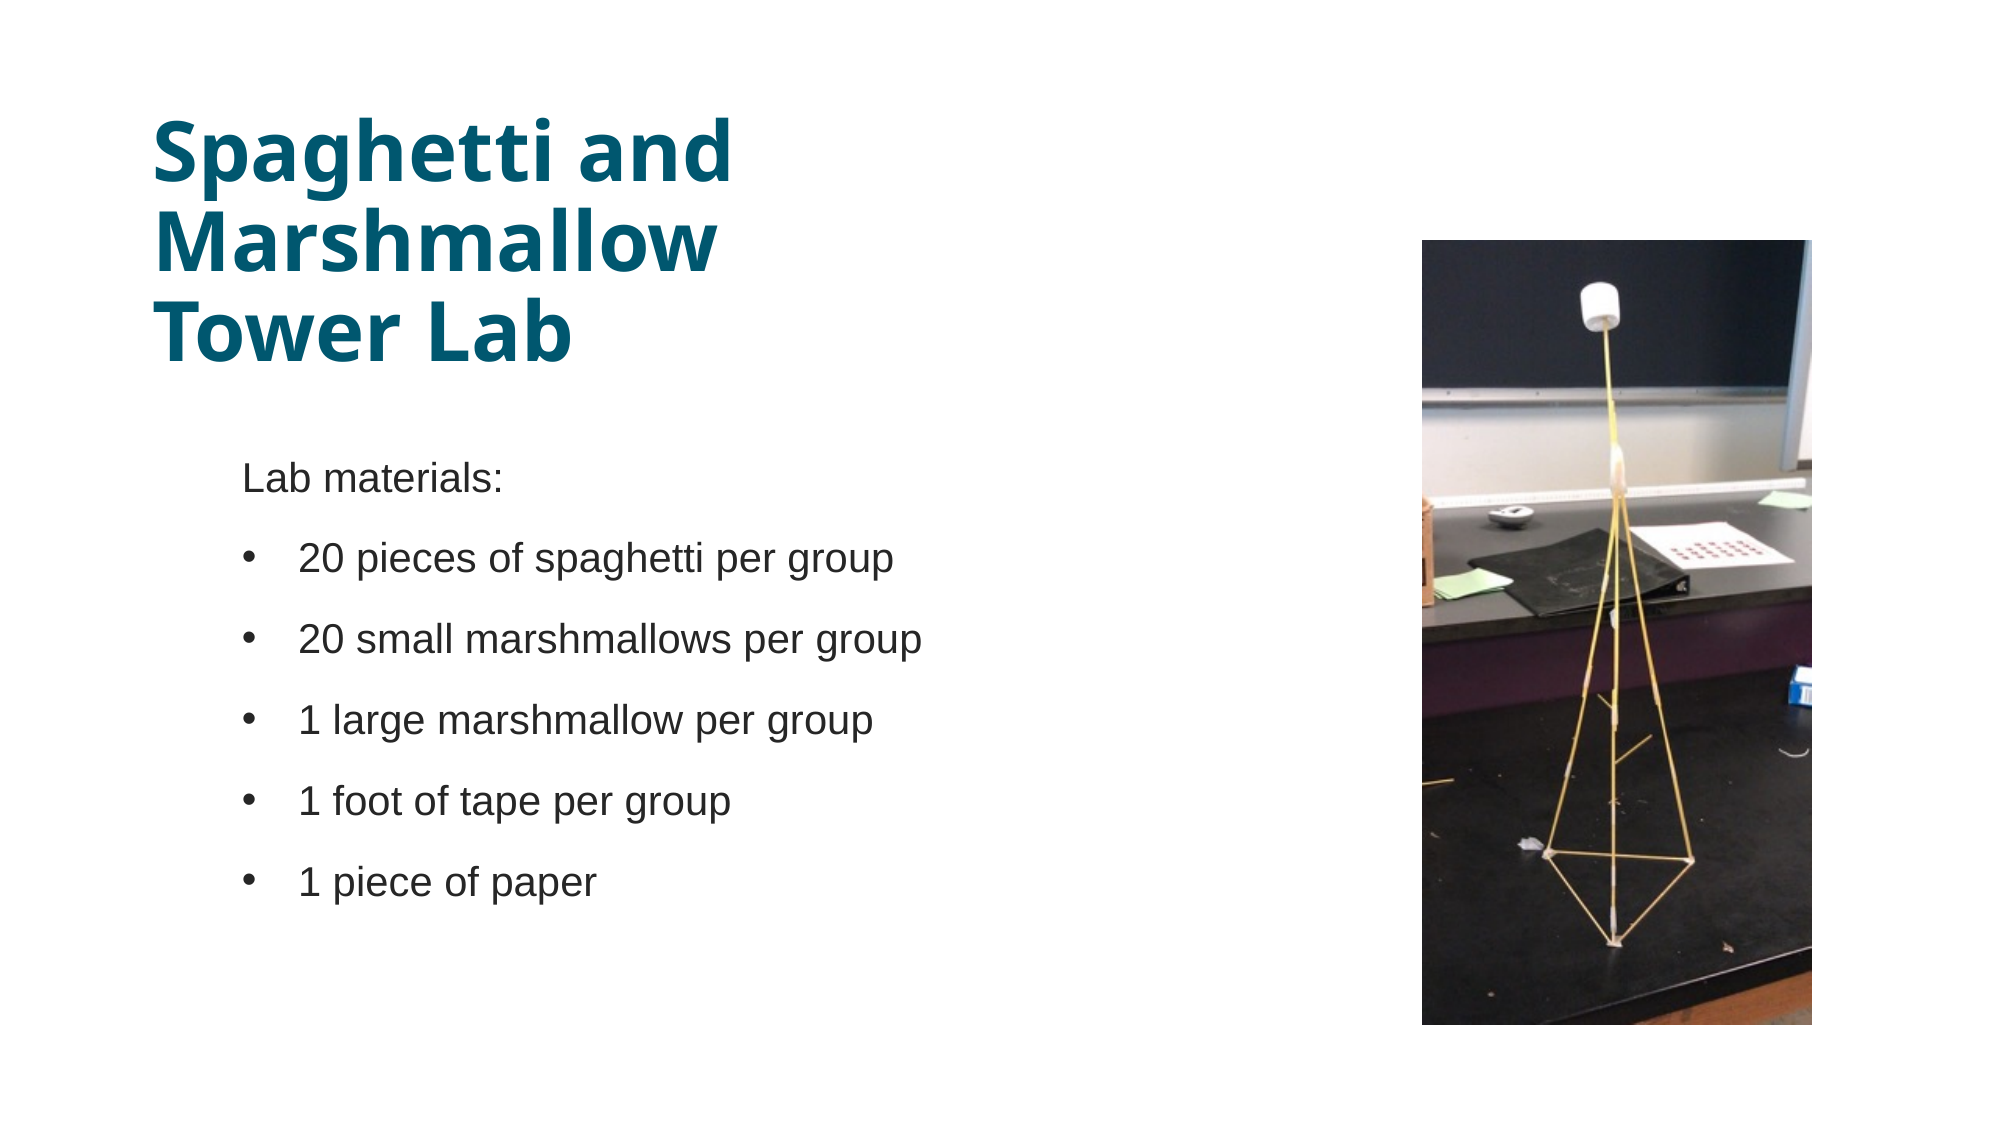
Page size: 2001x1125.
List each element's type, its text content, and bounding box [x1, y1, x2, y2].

list Lab materials: 20 pieces of spaghetti per group 20 small marshmallows per group 1 large marshmallow per group 1 foot of tape per group 1 piece of paper [226, 432, 984, 1086]
title Spaghetti and Marshmallow Tower Lab [137, 101, 971, 387]
picture [1422, 240, 1812, 1025]
